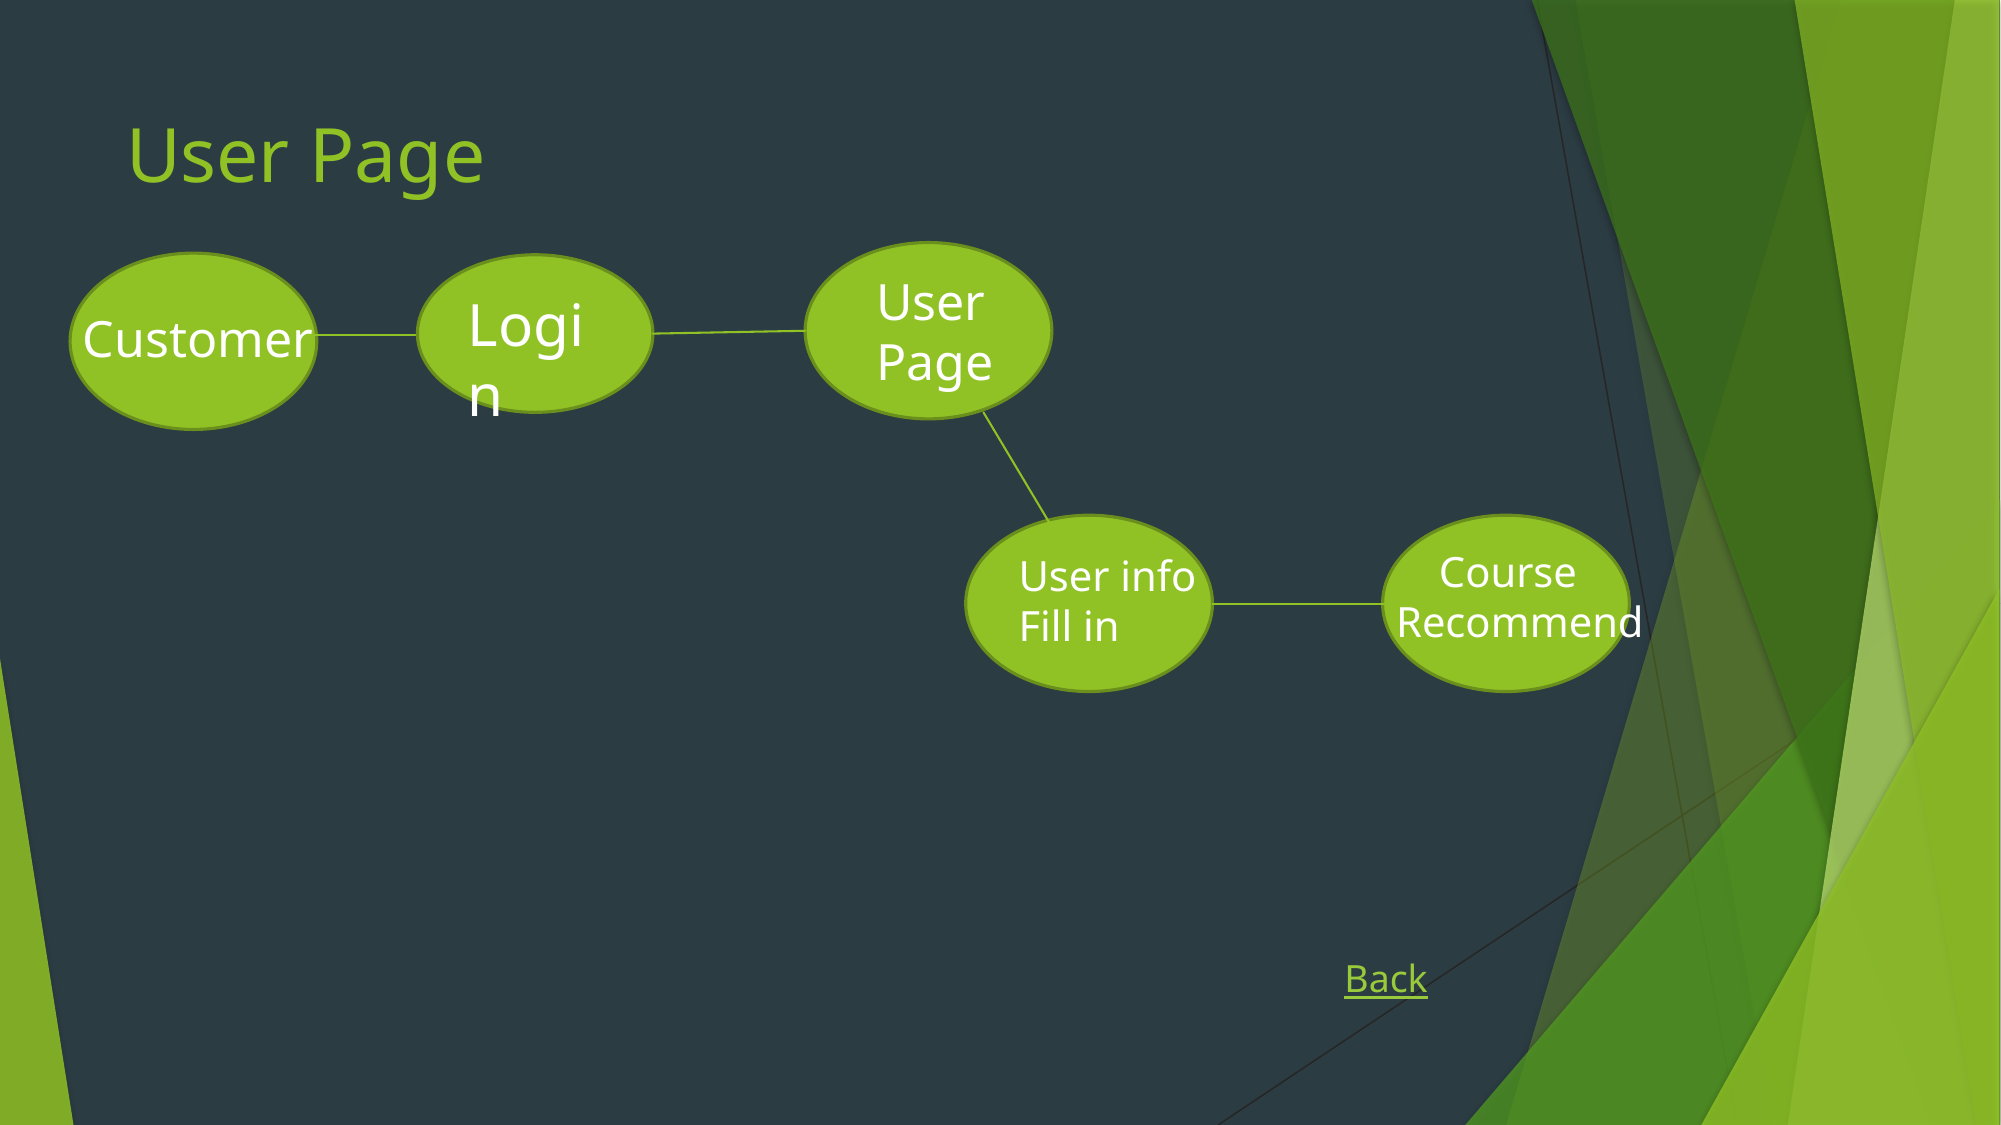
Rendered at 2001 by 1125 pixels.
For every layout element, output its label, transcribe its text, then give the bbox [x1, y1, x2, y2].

text_box Course Recommend [1381, 538, 1690, 654]
text_box [1402, 654, 1610, 694]
text_box Customer [68, 300, 377, 376]
text_box [82, 251, 305, 300]
text_box [1420, 513, 1592, 538]
text_box Login [452, 281, 625, 436]
text_box User info Fill in [1003, 542, 1312, 658]
text_box User Page [861, 262, 1026, 398]
text_box [964, 513, 1189, 694]
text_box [652, 330, 806, 335]
text_box [1026, 317, 1054, 387]
text_box [78, 376, 309, 432]
text_box [803, 317, 1012, 421]
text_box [982, 411, 1053, 528]
title User Page [111, 99, 1522, 317]
text_box [415, 253, 655, 392]
text_box Back [1329, 948, 1522, 1014]
